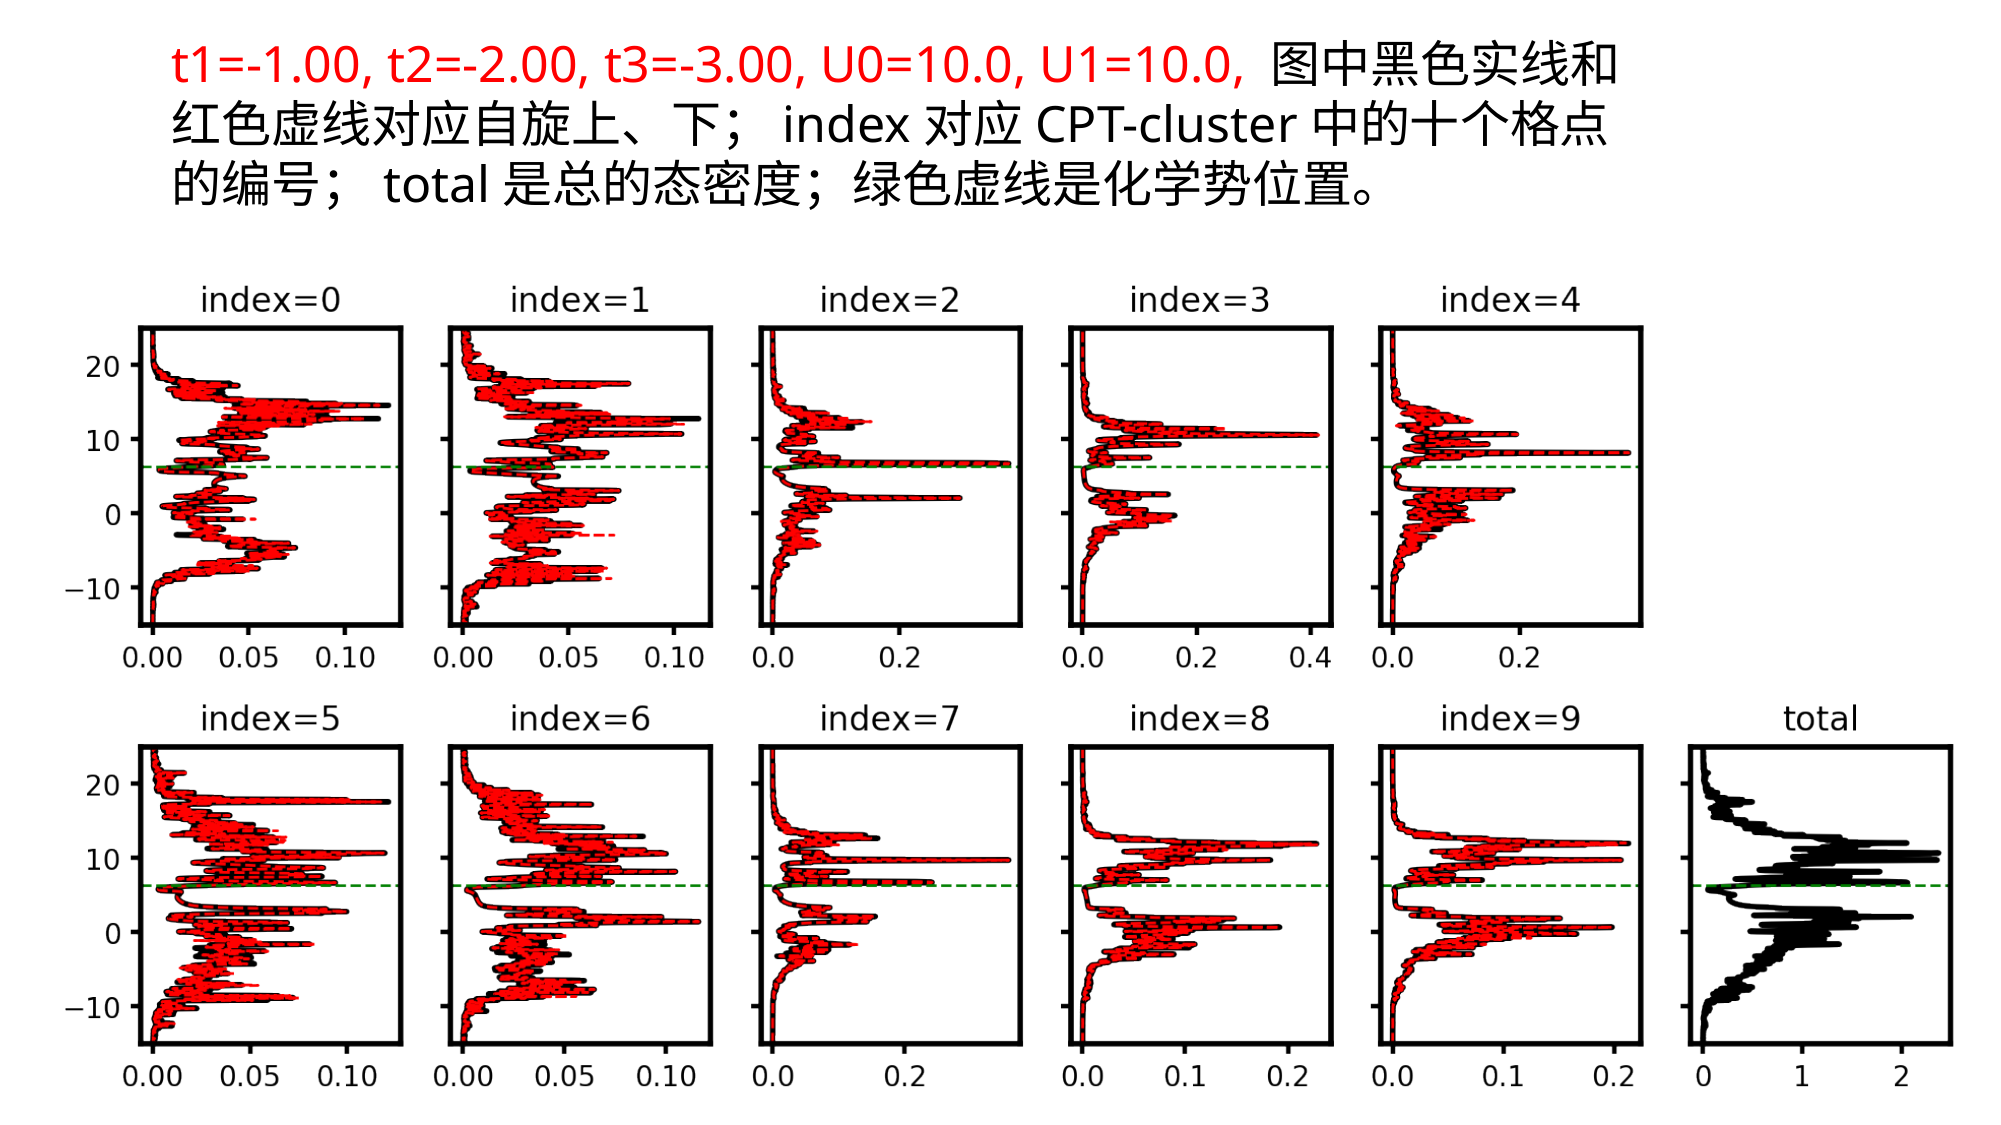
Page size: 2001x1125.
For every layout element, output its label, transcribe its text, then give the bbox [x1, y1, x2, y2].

text_box t1=-1.00, t2=-2.00, t3=-3.00, U0=10.0, U1=10.0, 图中黑色实线和红色虚线对应自旋上、下；index对应CPT-cluster中的十个格点的编号；total是总的态密度；绿色虚线是化学势位置。 [156, 24, 1640, 220]
picture [31, 255, 1981, 1122]
